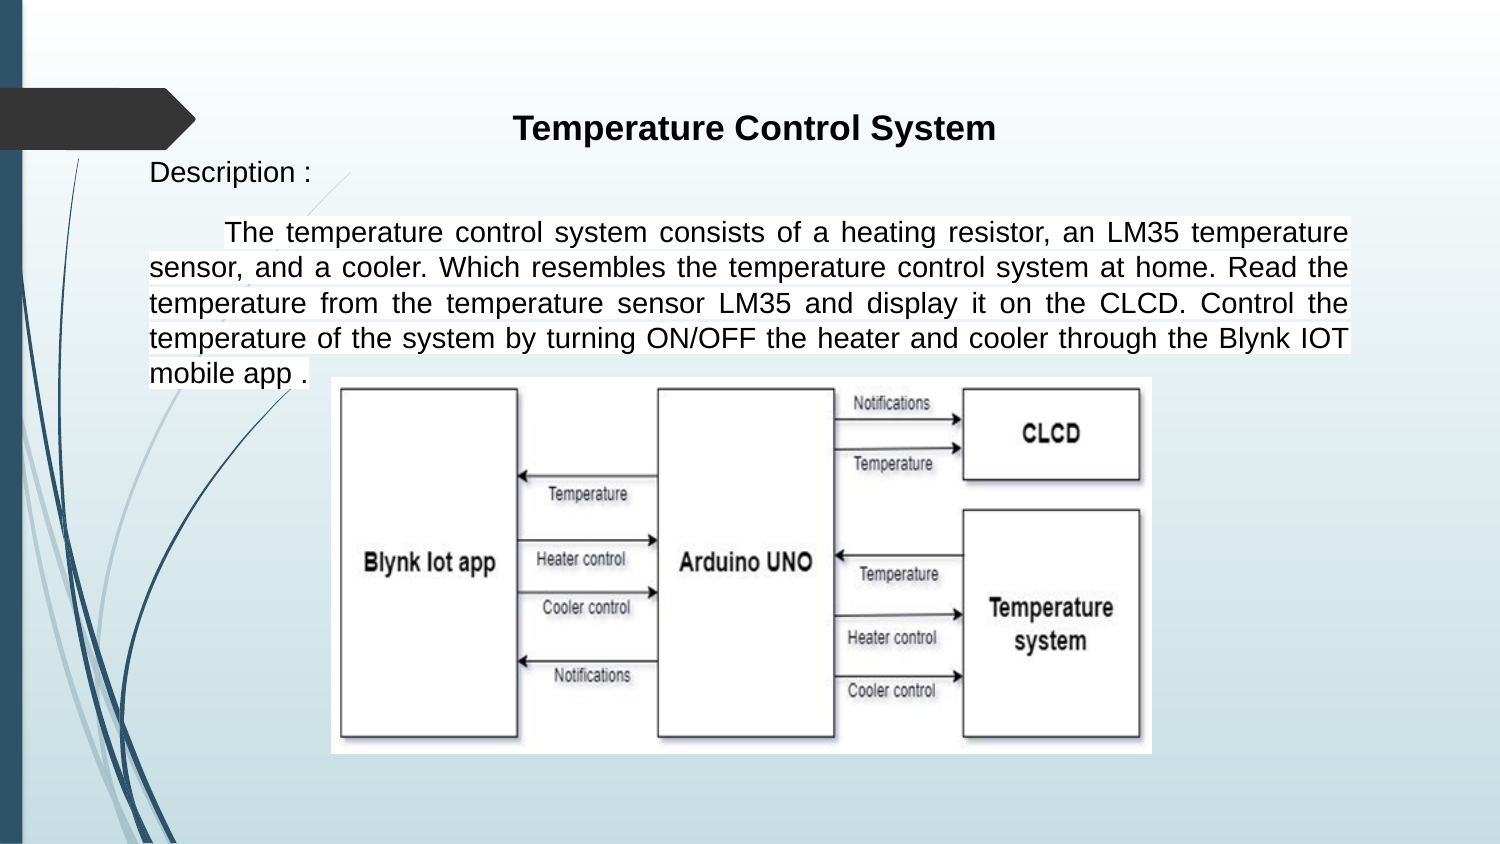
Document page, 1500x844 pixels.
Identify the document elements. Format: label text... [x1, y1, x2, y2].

text_box Description : The temperature control system consists of a heating resistor, an LM35 temperature sensor, and a cooler. Which resembles the temperature control system at home. Read the temperature from the temperature sensor LM35 and display it on the CLCD. Control the temperature of the system by turning ON/OFF the heater and cooler through the Blynk IOT mobile app . [134, 138, 1366, 541]
picture [331, 377, 1152, 754]
title Temperature Control System [134, 83, 1366, 138]
